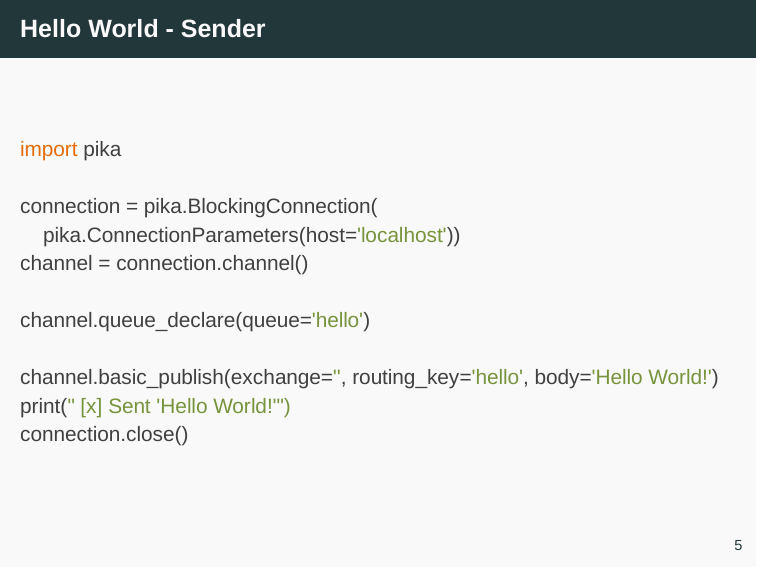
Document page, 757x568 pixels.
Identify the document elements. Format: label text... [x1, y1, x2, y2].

text_box import pika connection = pika.BlockingConnection( pika.ConnectionParameters(host='localhost')) channel = connection.channel() channel.queue_declare(queue='hello') channel.basic_publish(exchange='', routing_key='hello', body='Hello World!') print(" [x] Sent 'Hello World!'") connection.close() [18, 130, 735, 488]
title Hello World - Sender [18, 10, 431, 45]
slide_number 5 [720, 534, 749, 554]
